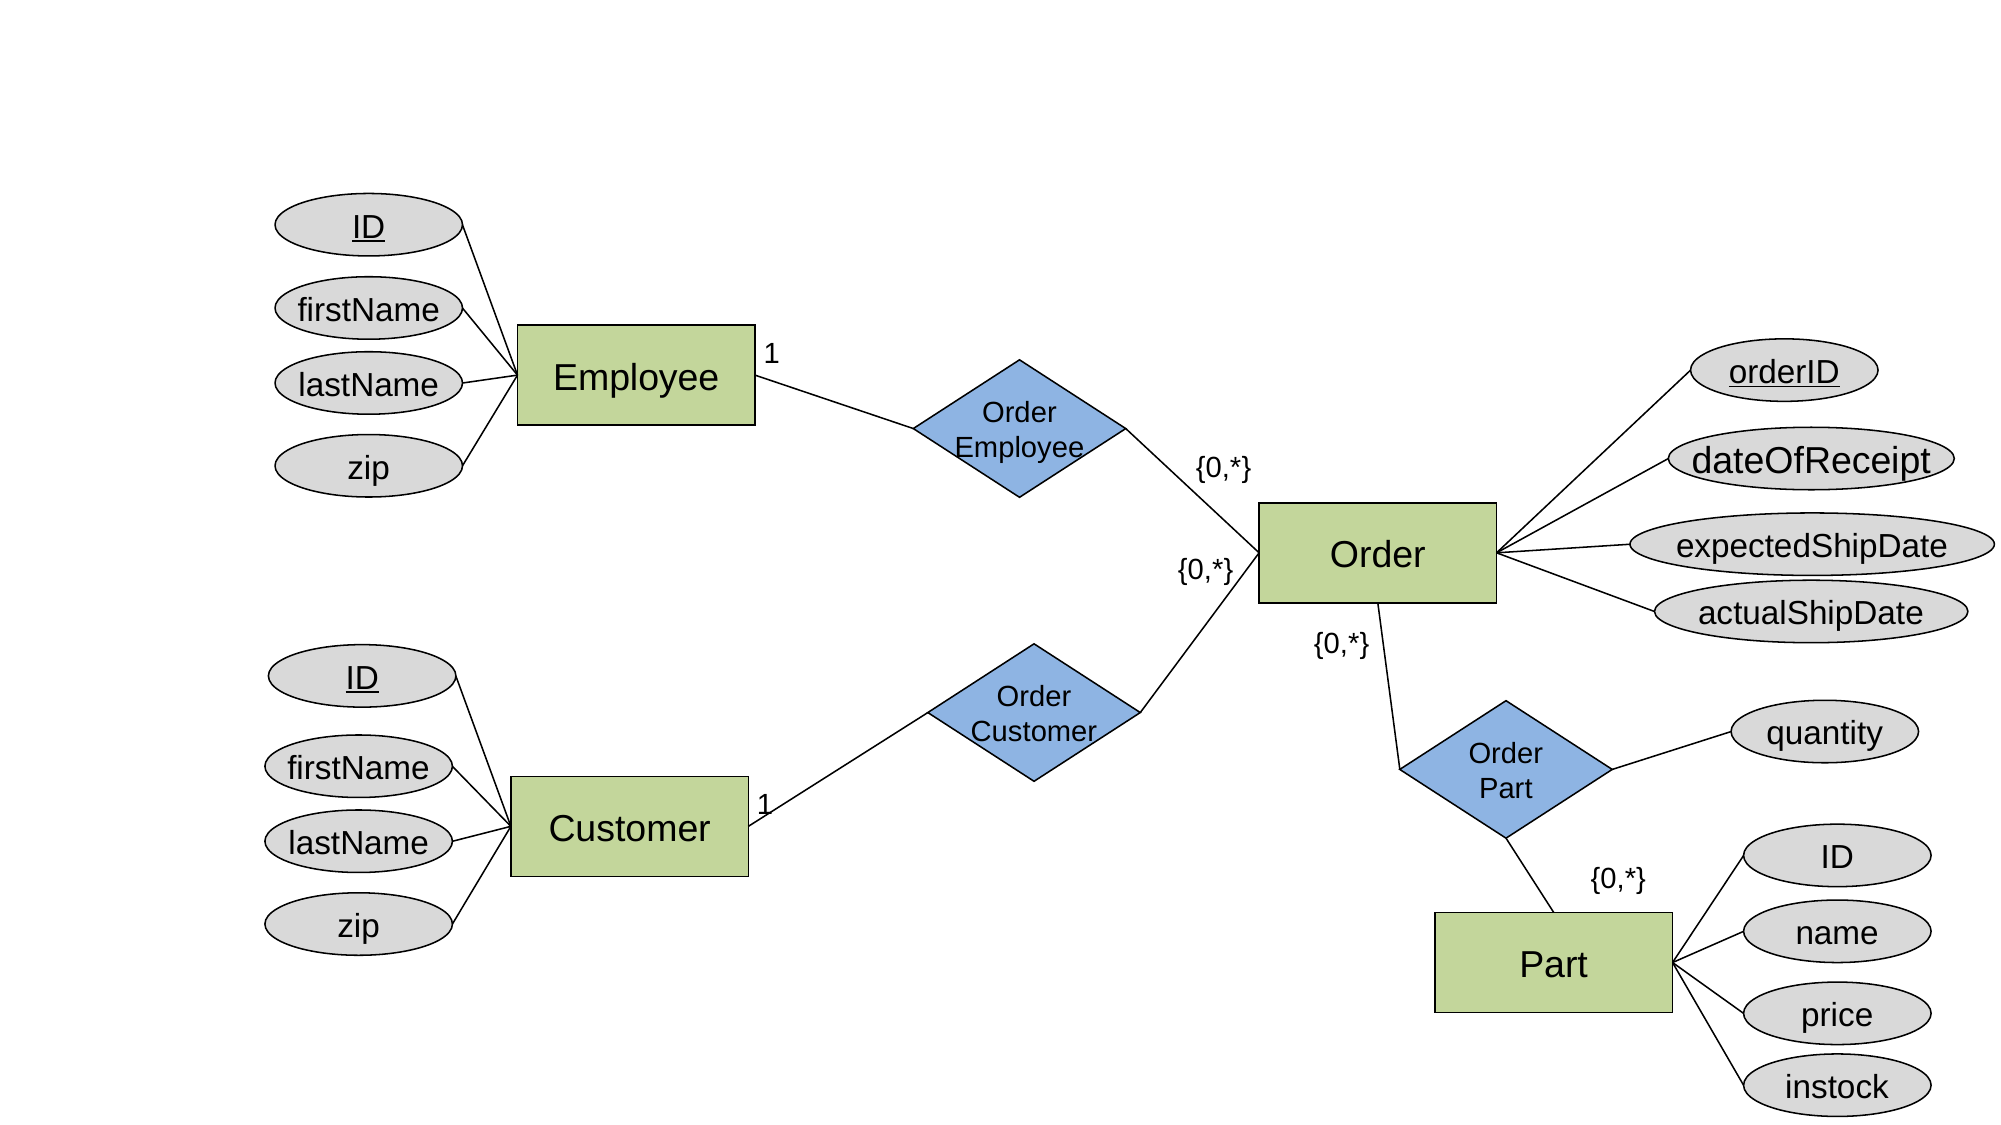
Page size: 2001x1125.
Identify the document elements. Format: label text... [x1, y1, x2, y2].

text_box firstName [310, 793, 407, 798]
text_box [455, 675, 512, 824]
text_box quantity [1885, 707, 1919, 756]
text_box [1672, 962, 1744, 1086]
text_box Customer [516, 793, 749, 877]
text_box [1672, 931, 1744, 960]
text_box lastName [264, 810, 447, 873]
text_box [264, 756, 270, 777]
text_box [274, 193, 1879, 782]
text_box Part [1435, 912, 1667, 1013]
text_box expectedShipDate [1885, 515, 1995, 573]
text_box {0,*} [1575, 851, 1661, 902]
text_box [1496, 458, 1669, 553]
text_box actualShipDate [1885, 583, 1968, 640]
text_box dateOfReceipt [1885, 431, 1955, 486]
text_box name [1749, 900, 1932, 963]
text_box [1125, 428, 1260, 554]
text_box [1505, 837, 1555, 913]
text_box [1377, 602, 1400, 770]
text_box price [1749, 982, 1932, 1045]
text_box instock [1746, 1053, 1932, 1117]
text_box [1612, 731, 1732, 770]
text_box zip [264, 892, 450, 956]
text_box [1496, 552, 1655, 612]
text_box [748, 712, 929, 827]
text_box Order Part [1436, 793, 1576, 837]
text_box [452, 826, 512, 925]
text_box ID [1743, 824, 1932, 887]
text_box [1496, 543, 1631, 552]
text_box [1672, 855, 1744, 930]
